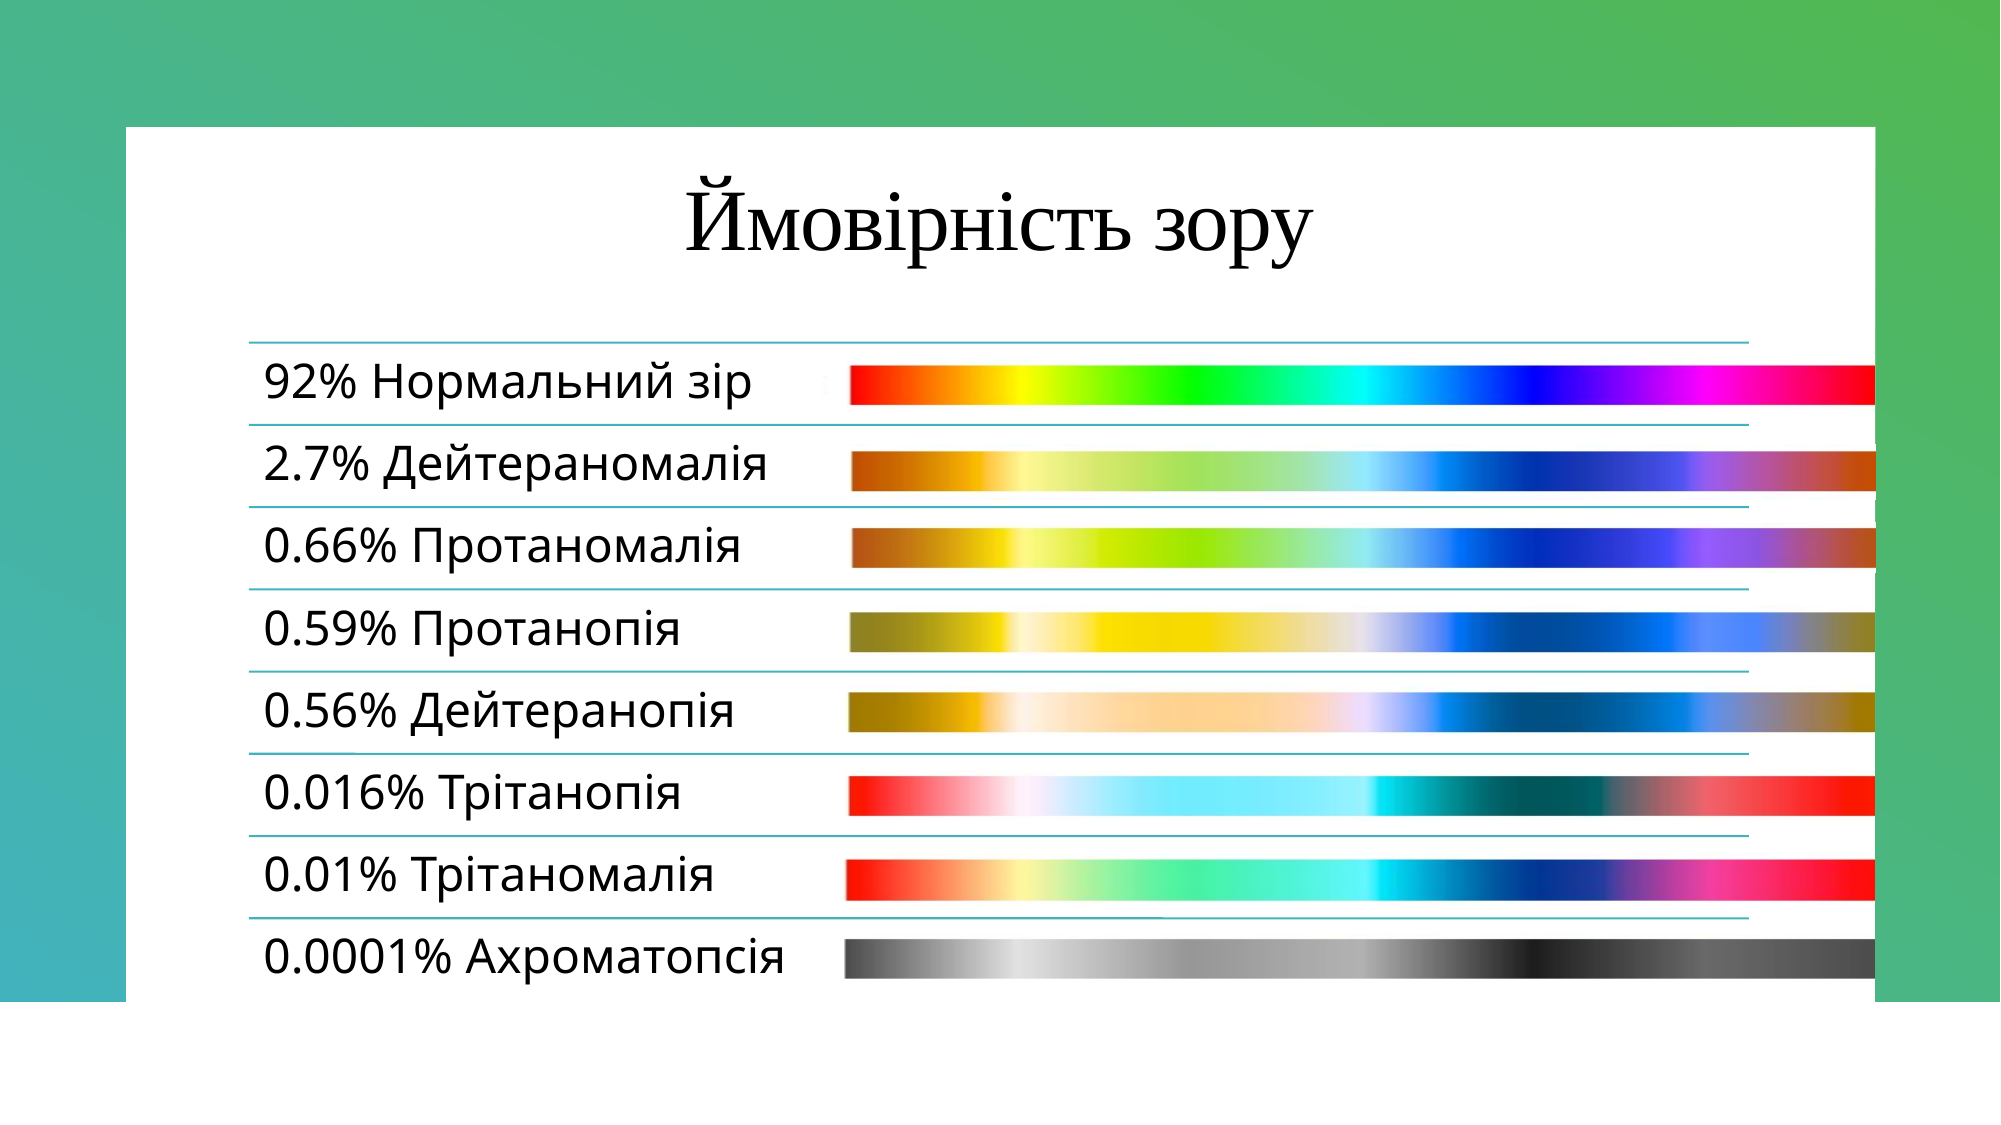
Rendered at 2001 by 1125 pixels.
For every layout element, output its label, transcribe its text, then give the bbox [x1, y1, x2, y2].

picture [834, 605, 1875, 656]
picture [830, 852, 1875, 906]
picture [823, 357, 1875, 410]
picture [839, 522, 1876, 573]
picture [823, 933, 1875, 985]
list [248, 342, 1749, 1001]
title Ймовірність зору [248, 163, 1749, 290]
picture [824, 685, 1875, 736]
picture [830, 770, 1875, 821]
picture [830, 444, 1876, 500]
